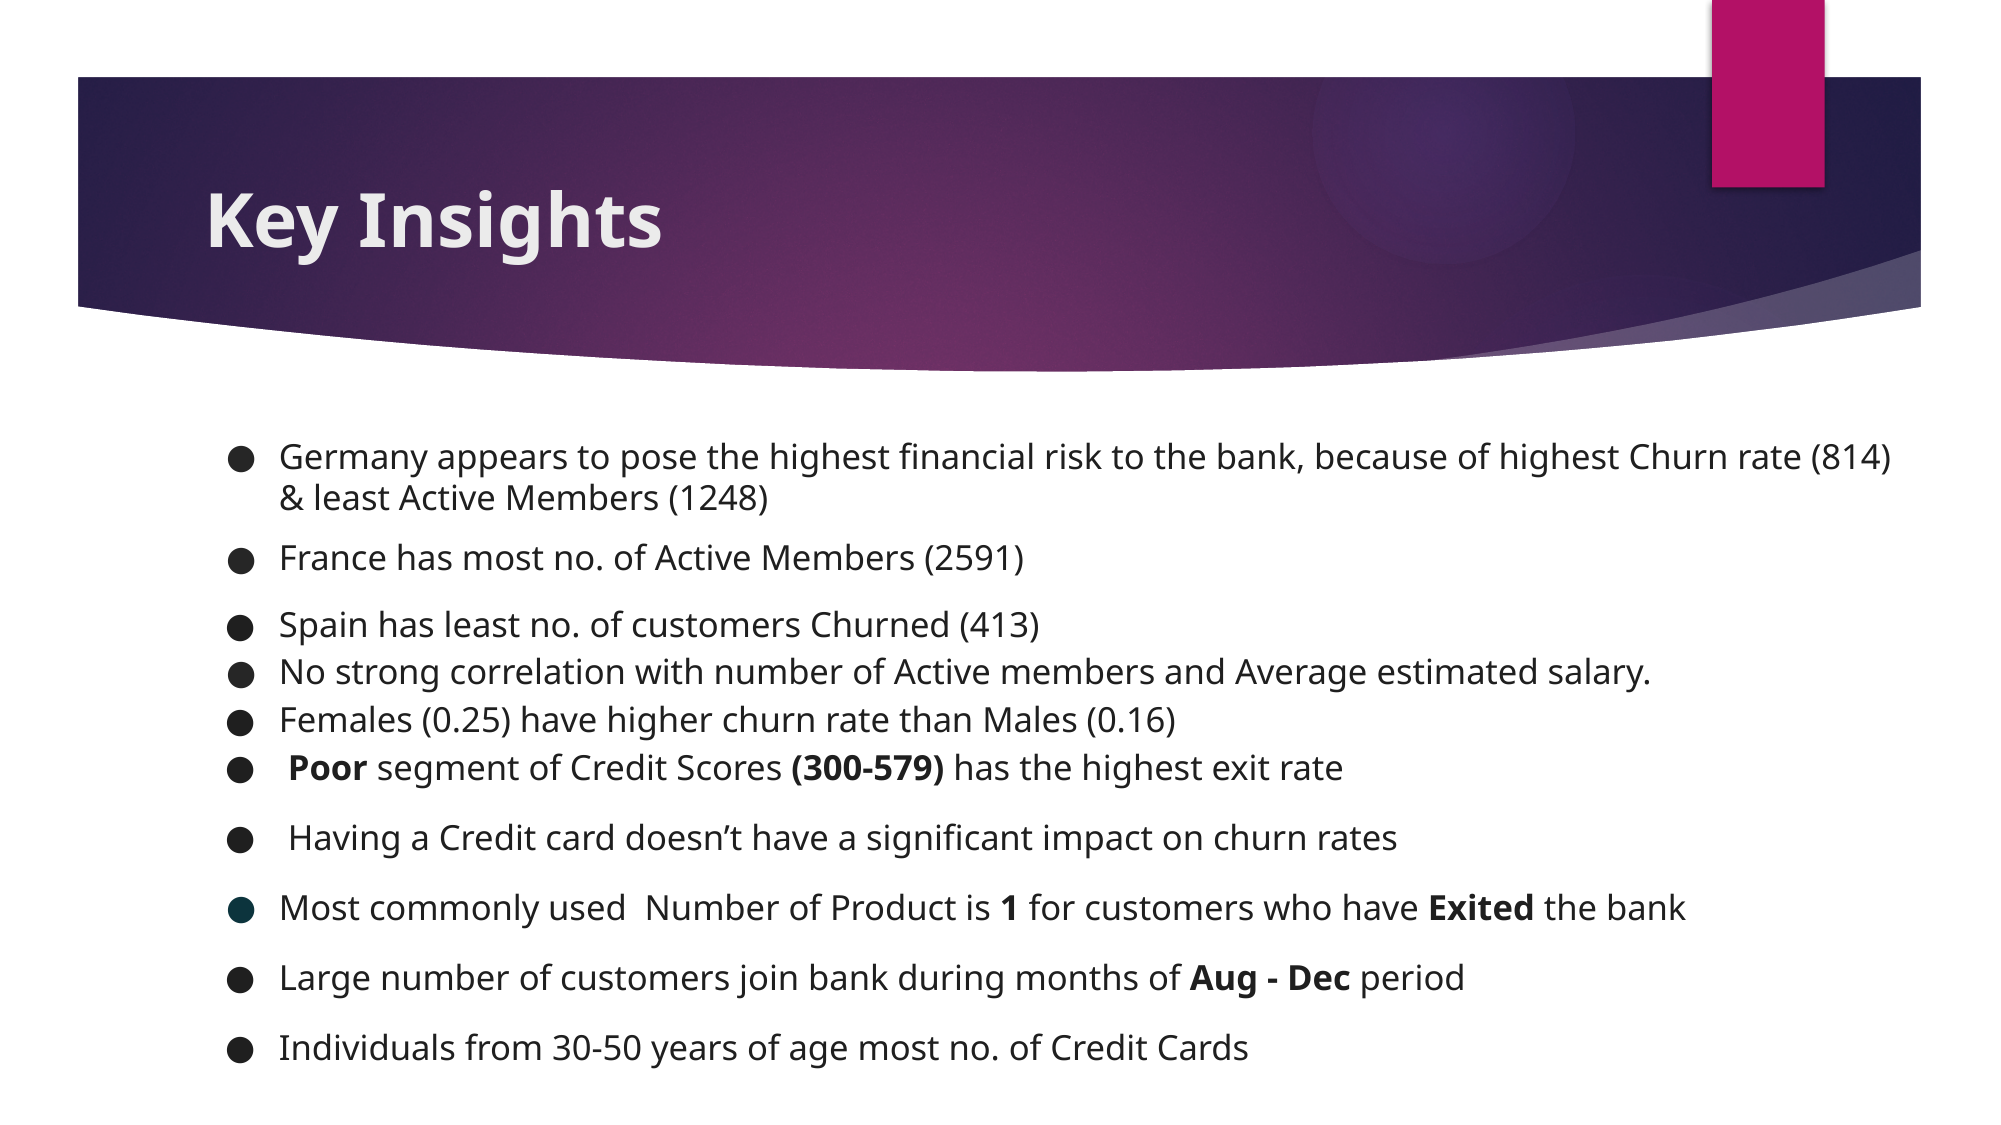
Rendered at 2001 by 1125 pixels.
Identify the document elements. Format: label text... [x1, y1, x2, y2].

title Key Insights [189, 159, 1627, 276]
list Germany appears to pose the highest financial risk to the bank, because of highest Churn rate (814) & least Active Members (1248) France has most no. of Active Members (2591) Spain has least no. of customers Churned (413) No strong correlation with number of Active members and Average estimated salary. Females (0.25) have higher churn rate than Males (0.16) Poor segment of Credit Scores (300-579) has the highest exit rate Having a Credit card doesn’t have a significant impact on churn rates Most commonly used Number of Product is 1 for customers who have Exited the bank Large number of customers join bank during months of Aug - Dec period Individuals from 30-50 years of age most no. of Credit Cards [189, 427, 1940, 1080]
